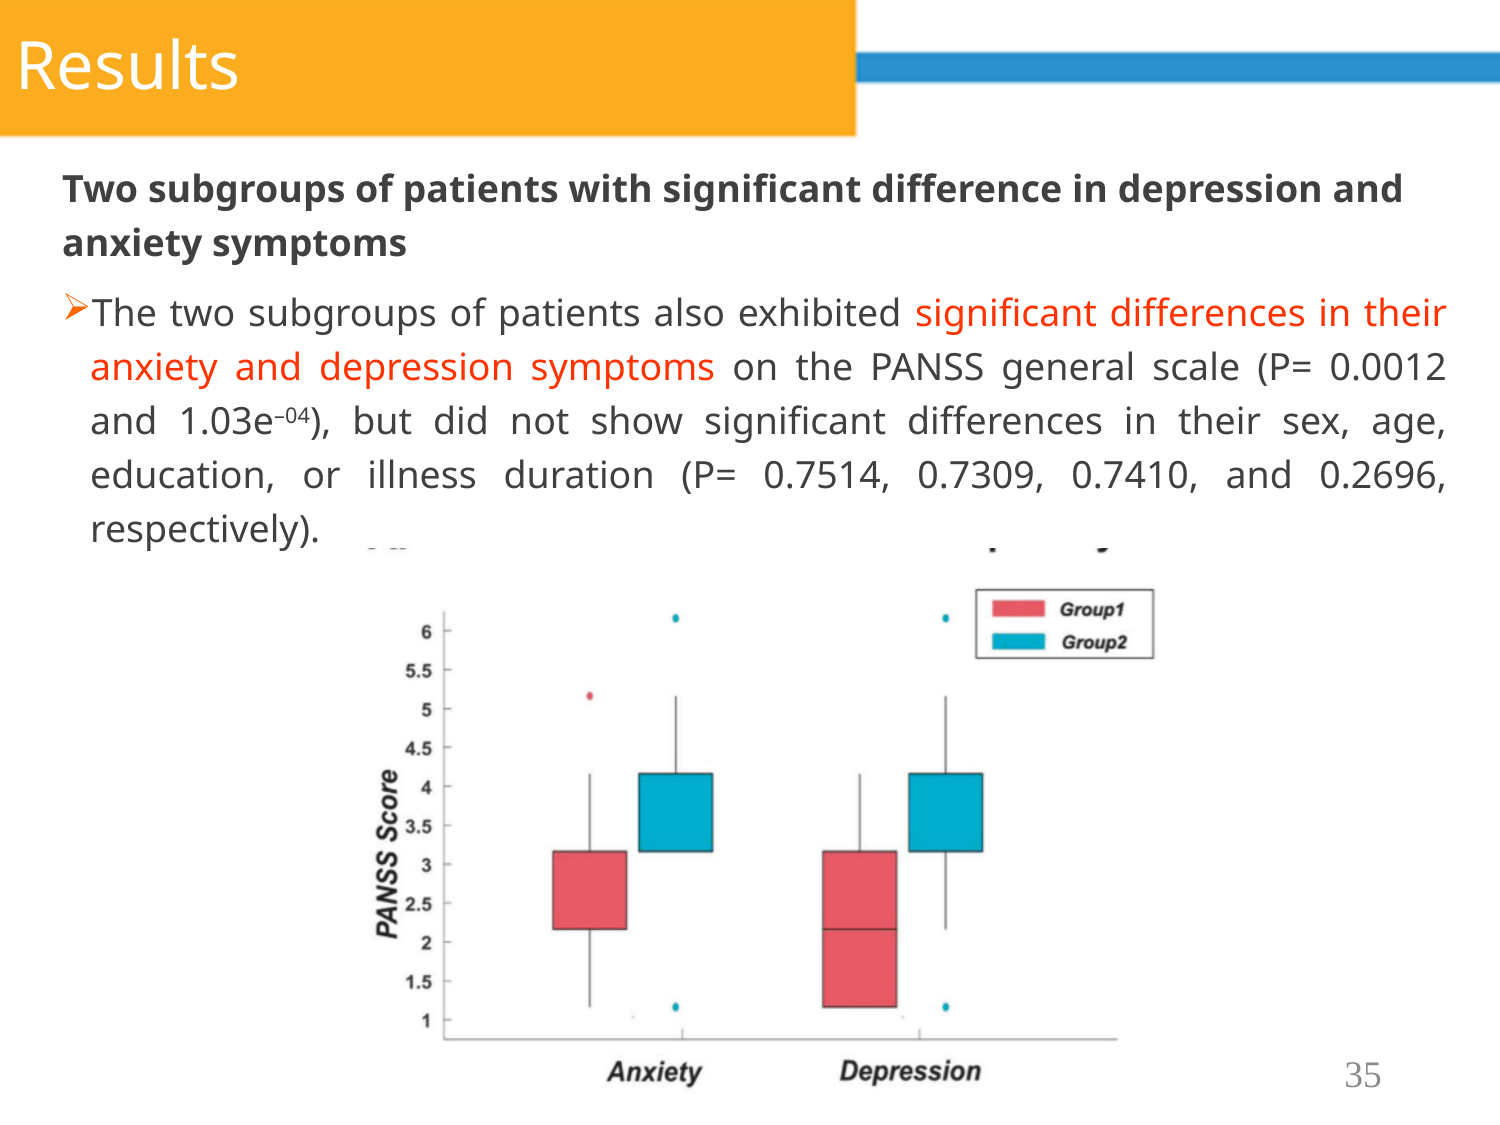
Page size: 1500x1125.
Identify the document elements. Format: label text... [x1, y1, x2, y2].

list Two subgroups of patients with significant difference in depression and anxiety symptoms The two subgroups of patients also exhibited significant differences in their anxiety and depression symptoms on the PANSS general scale (P= 0.0012 and 1.03e–04), but did not show significant differences in their sex, age, education, or illness duration (P= 0.7514, 0.7309, 0.7410, and 0.2696, respectively). [47, 148, 1463, 1103]
slide_number 35 [1178, 1042, 1397, 1103]
title Results [0, 0, 854, 136]
picture [0, 0, 1500, 1125]
